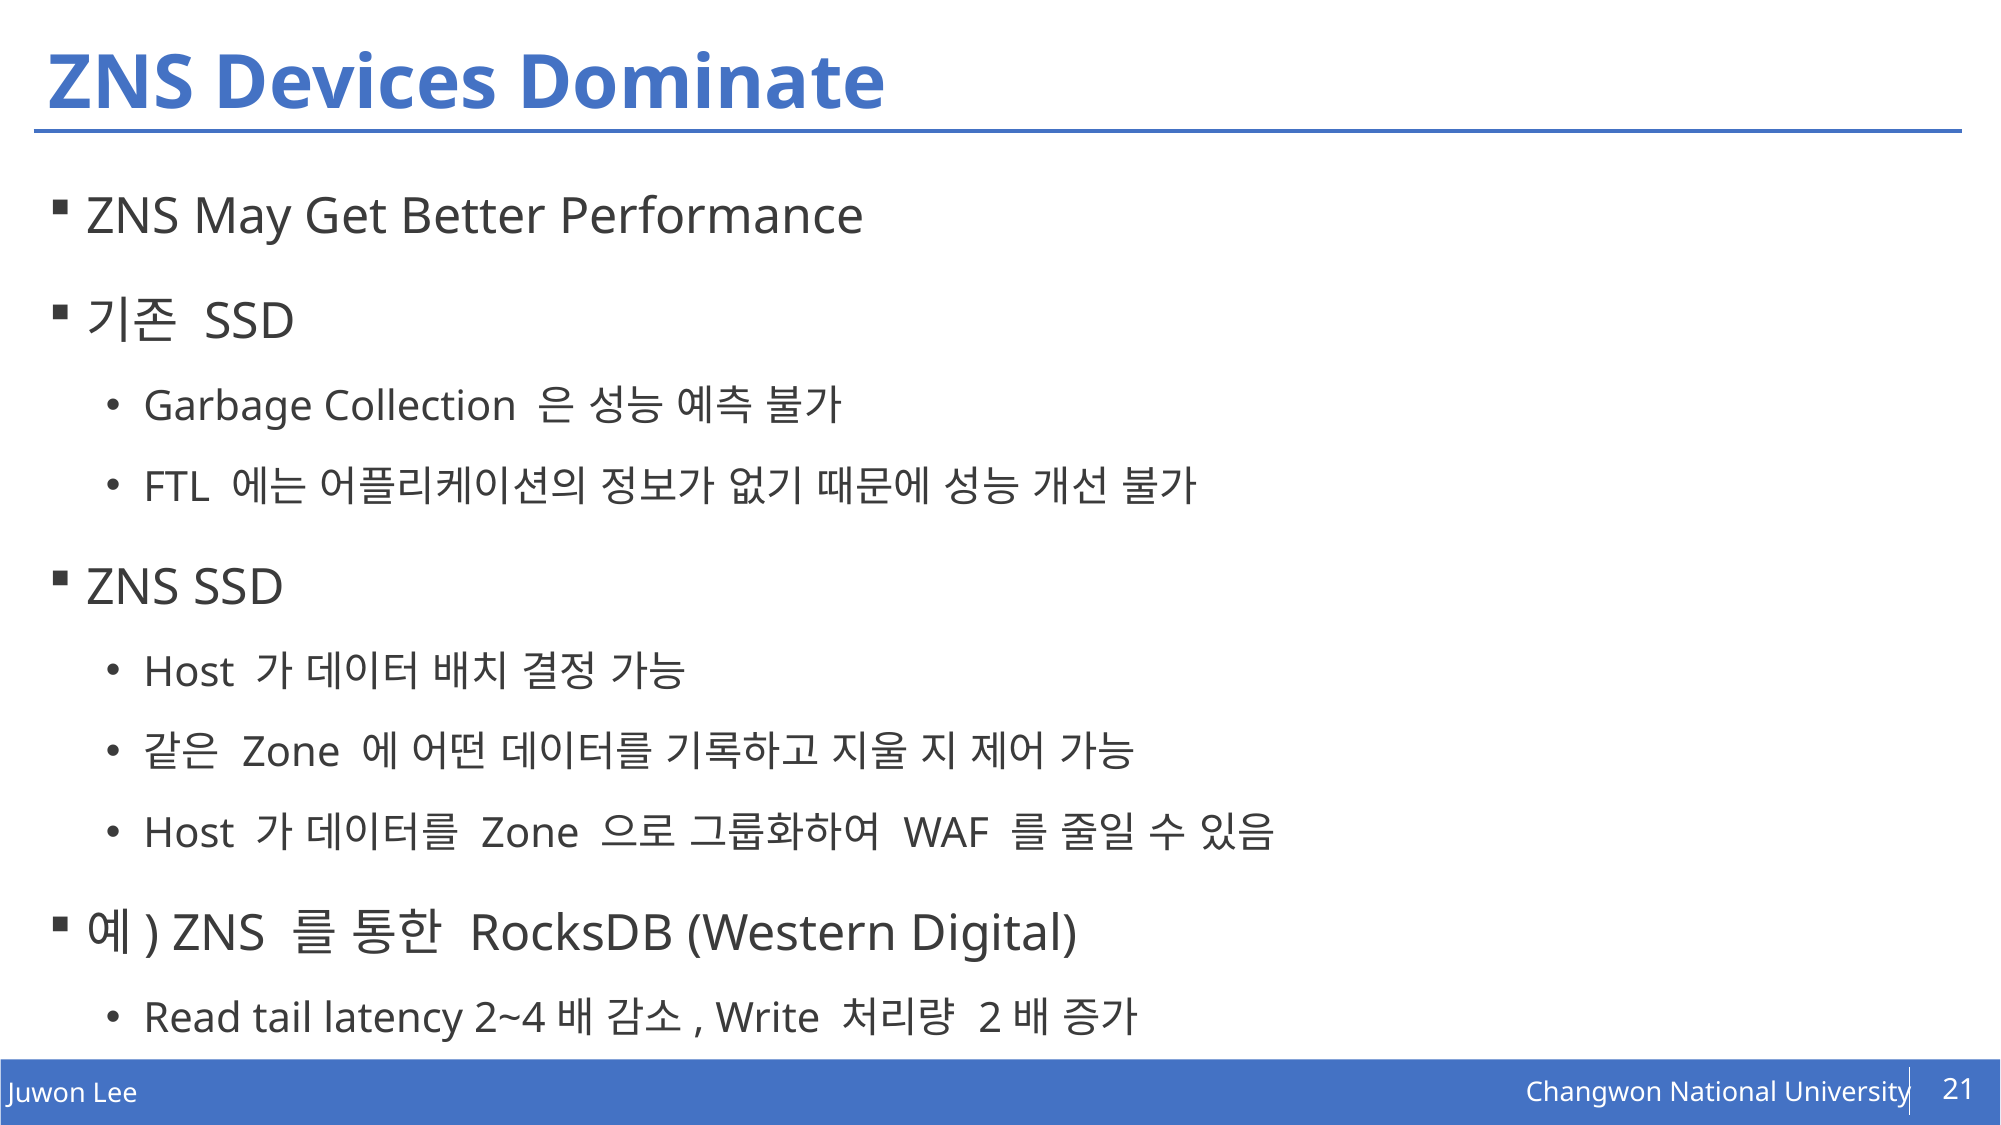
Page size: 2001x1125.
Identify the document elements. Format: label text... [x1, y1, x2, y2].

title ZNS Devices Dominate [33, 27, 1963, 143]
list ZNS May Get Better Performance 기존 SSD Garbage Collection 은 성능 예측 불가 FTL 에는 어플리케이션의 정보가 없기 때문에 성능 개선 불가 ZNS SSD Host 가 데이터 배치 결정 가능 같은 Zone 에 어떤 데이터를 기록하고 지울 지 제어 가능 Host 가 데이터를 Zone 으로 그룹화하여 WAF 를 줄일 수 있음 예) ZNS 를 통한 RocksDB (Western Digital) Read tail latency 2~4배 감소, Write 처리량 2배 증가 [33, 152, 1963, 1061]
slide_number 21 [1922, 1060, 1996, 1121]
